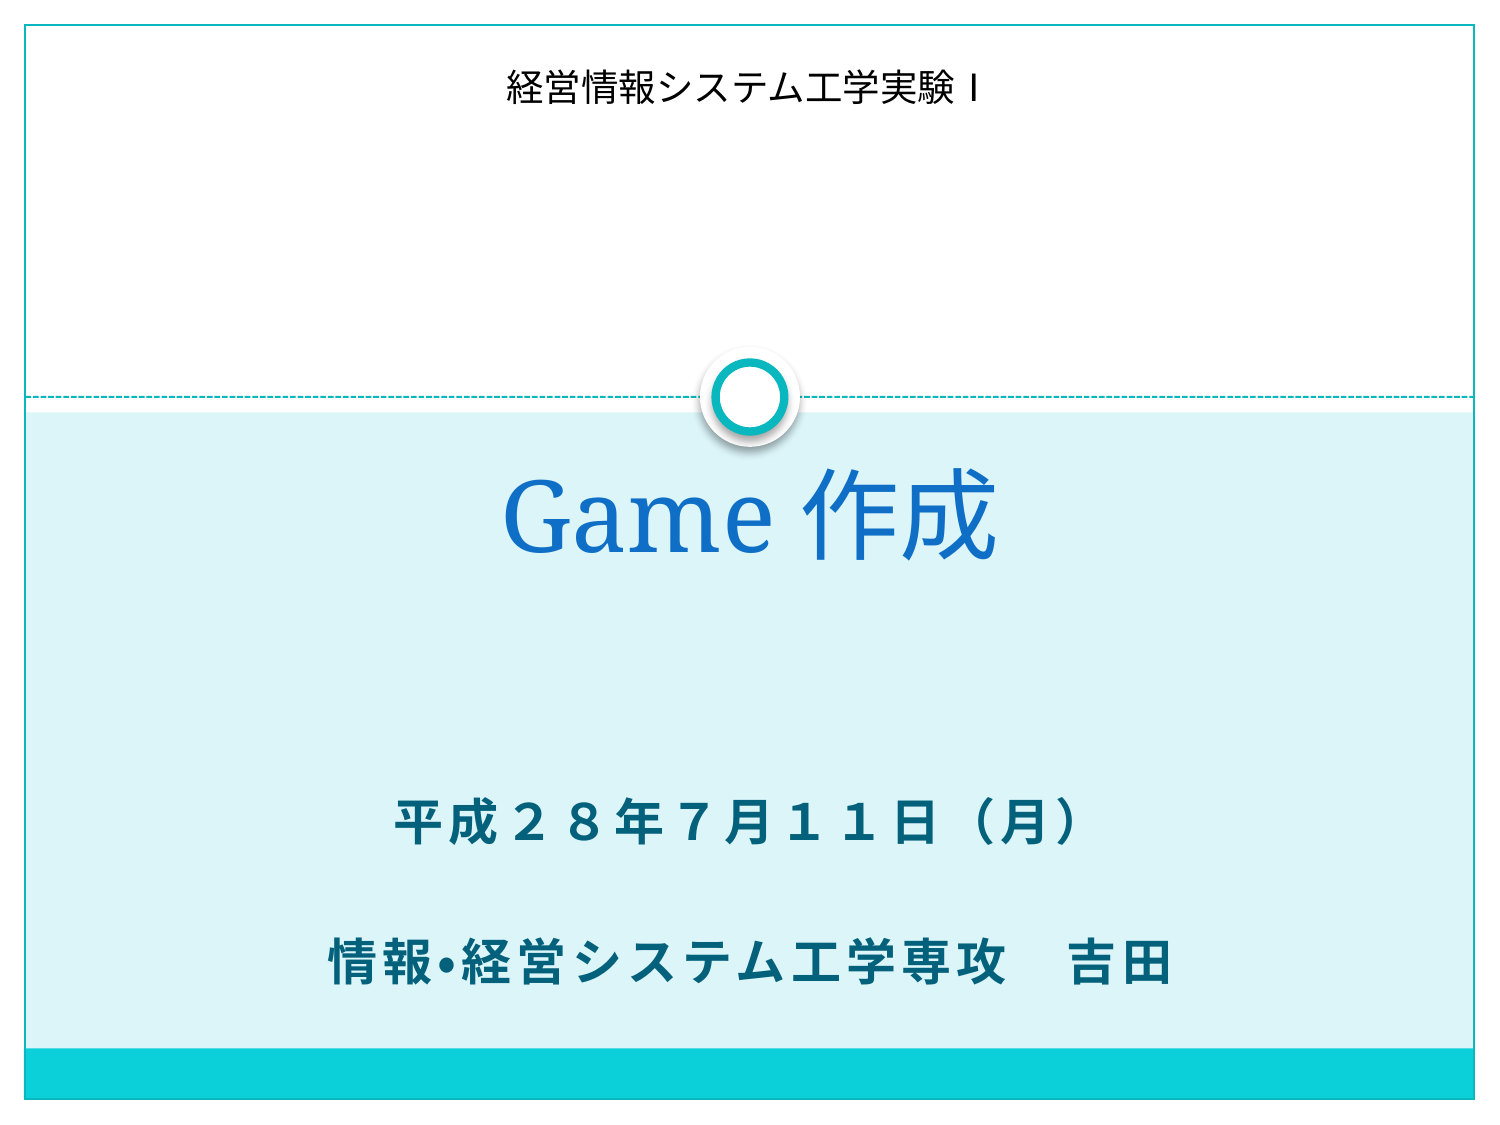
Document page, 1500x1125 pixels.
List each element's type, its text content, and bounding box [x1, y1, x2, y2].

text_box 経営情報システム工学実験Ⅰ [491, 56, 1008, 117]
title Game作成 [112, 196, 1388, 581]
subtitle 平成２８年７月１１日（月） 情報・経営システム工学専攻 吉田 [225, 782, 1275, 1020]
